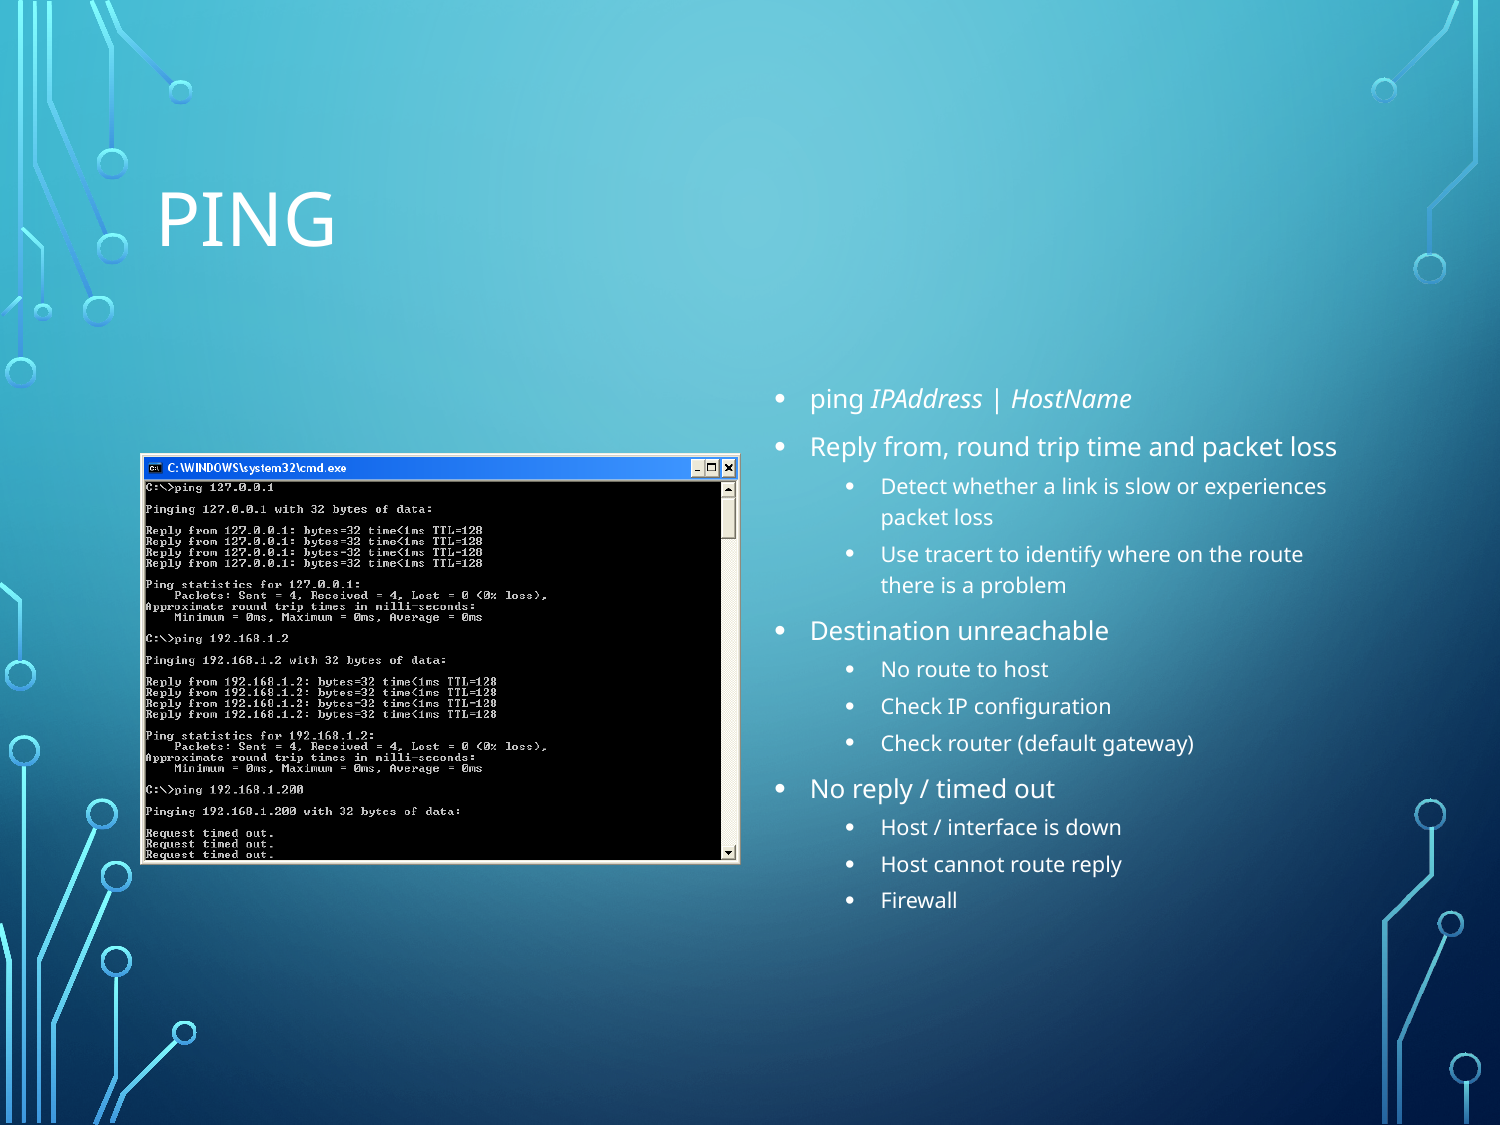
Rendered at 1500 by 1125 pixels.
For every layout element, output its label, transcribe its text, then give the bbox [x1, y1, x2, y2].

title ping [140, 101, 1360, 344]
list ping IPAddress | HostName Reply from, round trip time and packet loss Detect whether a link is slow or experiences packet loss Use tracert to identify where on the route there is a problem Destination unreachable No route to host Check IP configuration Check router (default gateway) No reply / timed out Host / interface is down Host cannot route reply Firewall [759, 369, 1360, 950]
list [140, 453, 741, 866]
